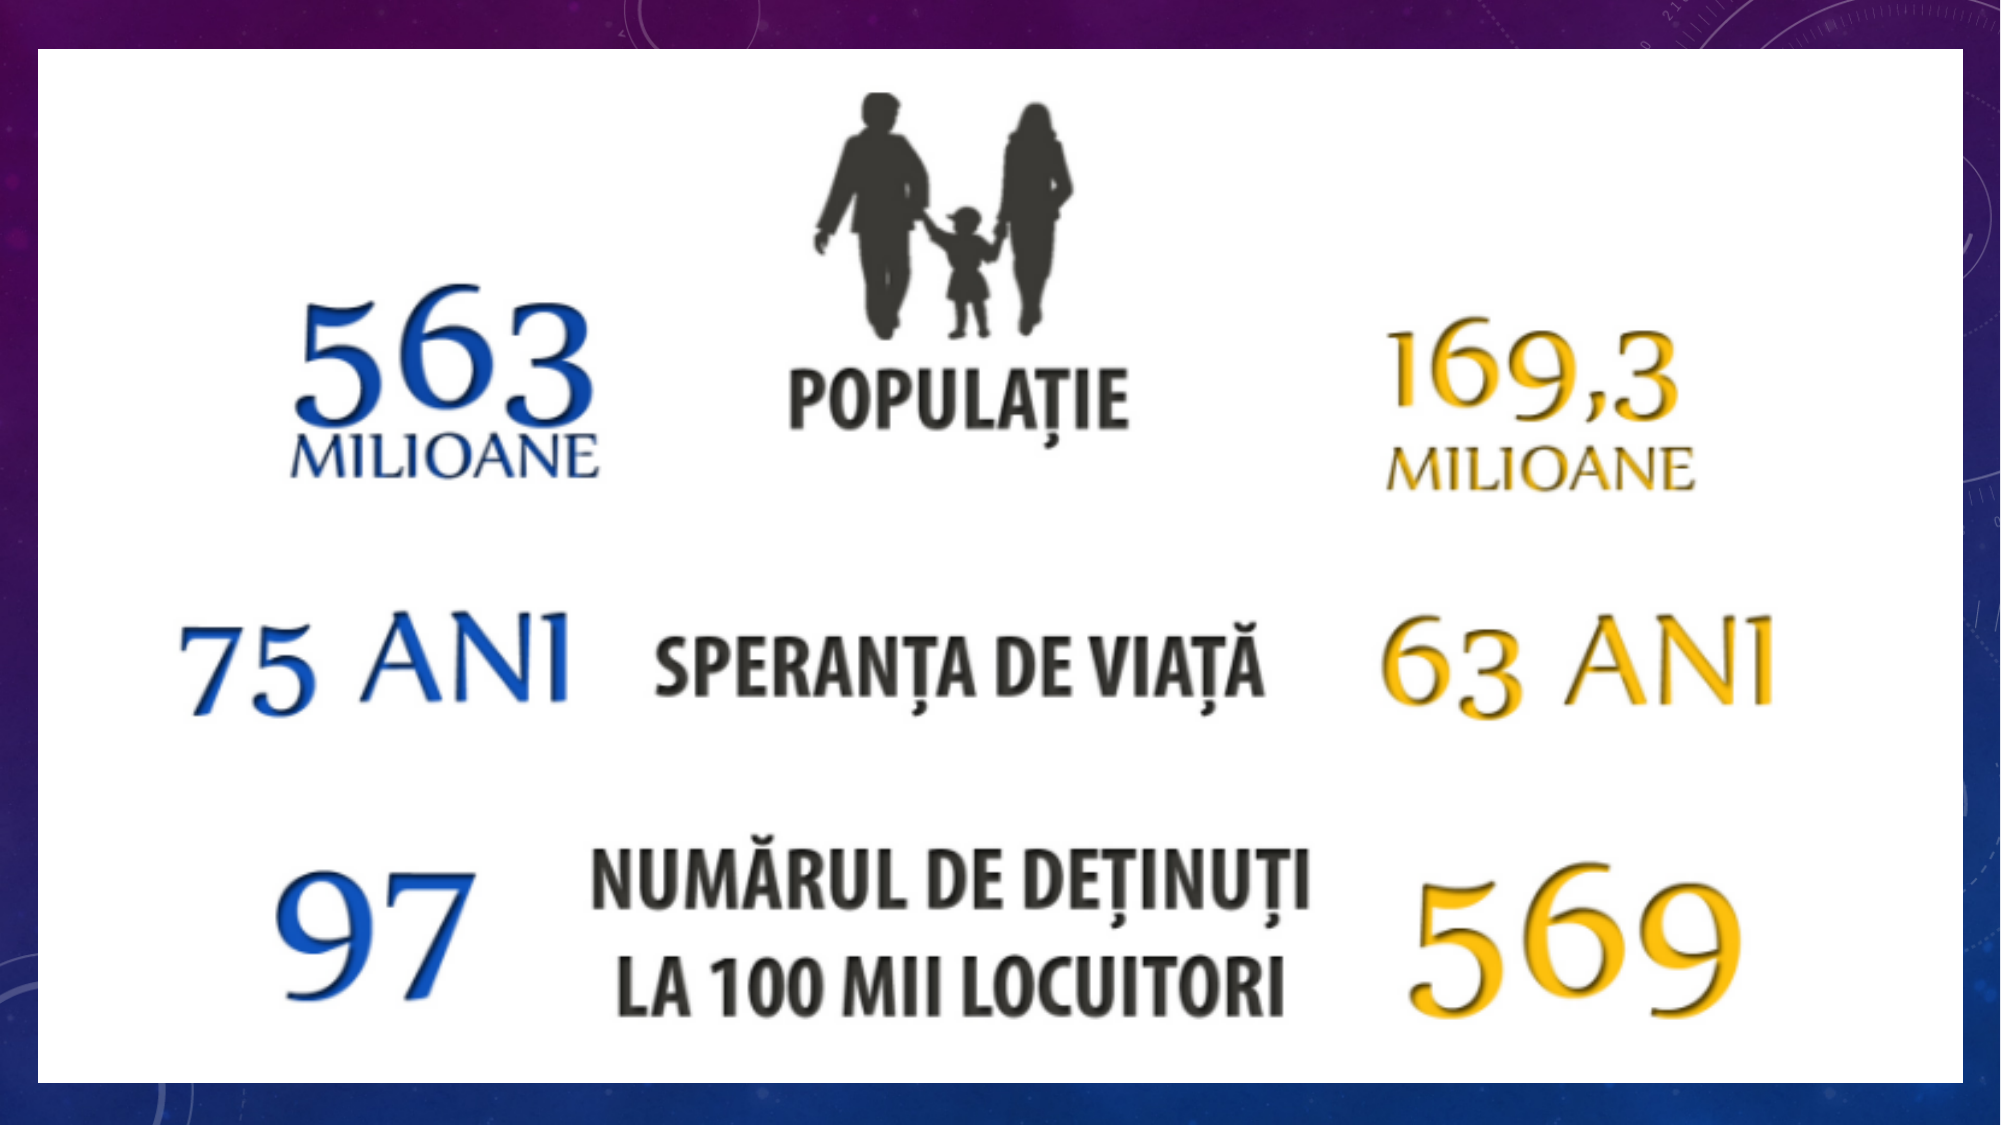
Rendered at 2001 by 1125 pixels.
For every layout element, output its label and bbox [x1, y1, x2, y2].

picture [0, 0, 2001, 1125]
list [38, 48, 1964, 1083]
